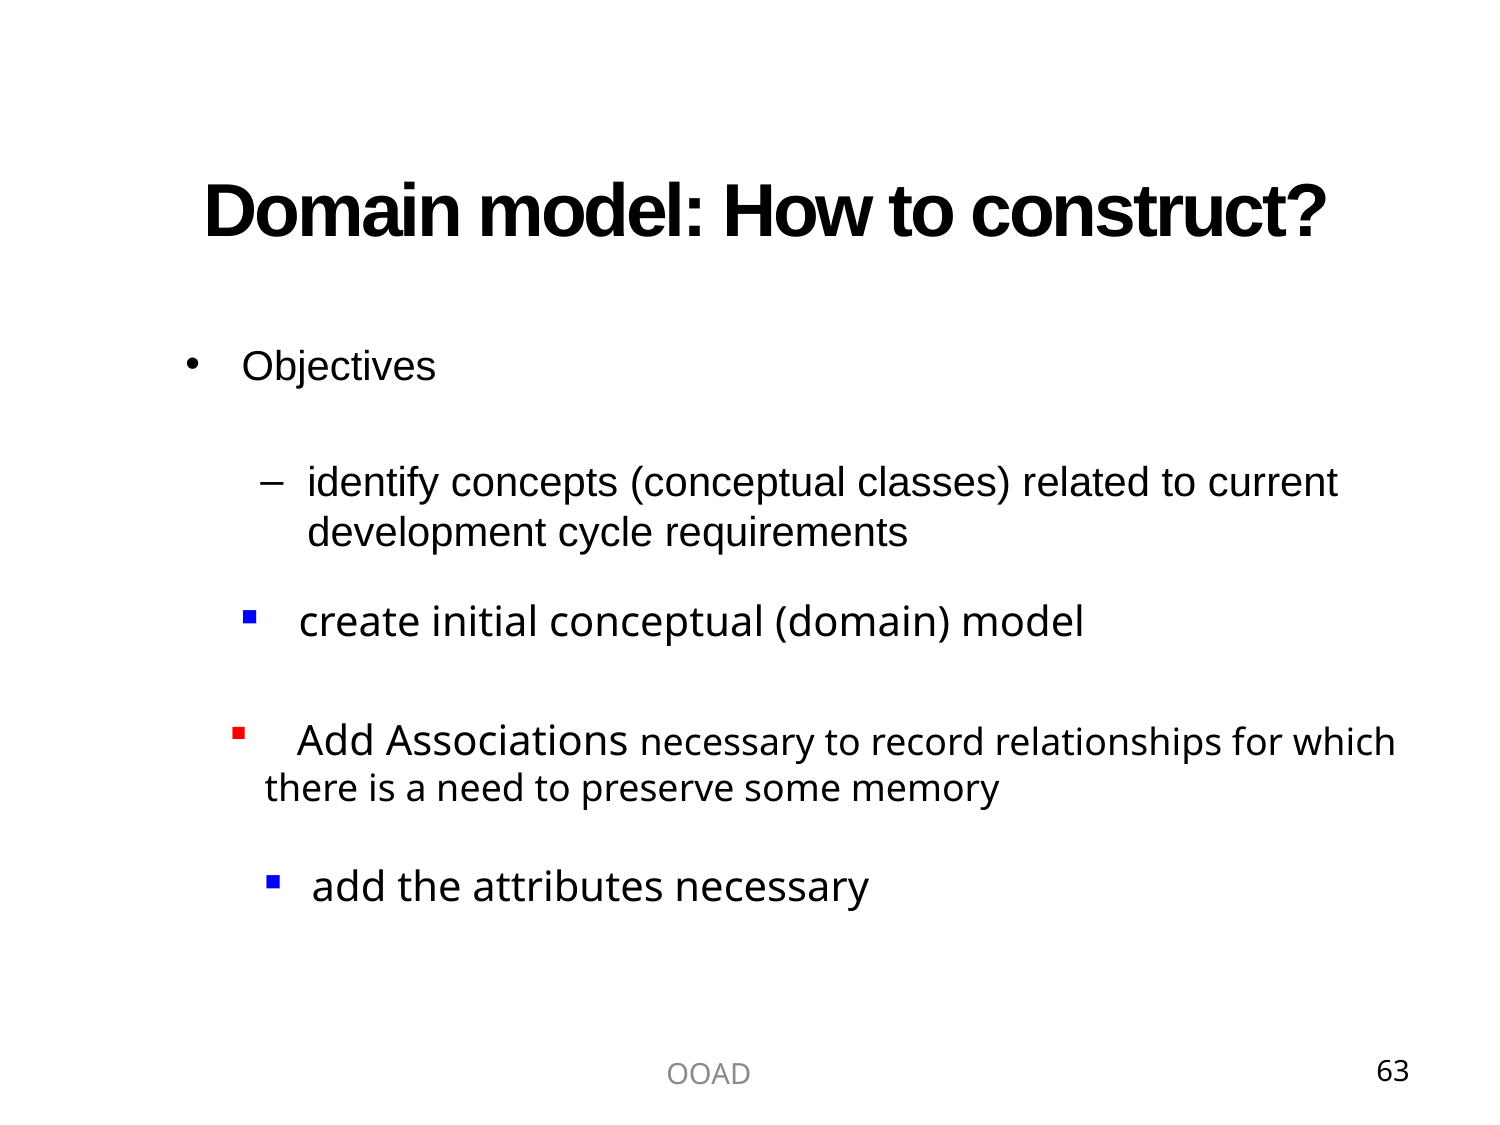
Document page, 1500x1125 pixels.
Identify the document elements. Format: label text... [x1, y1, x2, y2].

footer OOAD [512, 1042, 988, 1103]
text_box Add Associations necessary to record relationships for which there is a need to preserve some memory [174, 706, 1450, 790]
text_box add the attributes necessary [174, 852, 1450, 925]
slide_number 63 [1074, 1042, 1425, 1103]
text_box create initial conceptual (domain) model [151, 587, 1427, 660]
list Objectives identify concepts (conceptual classes) related to current development cycle requirements [170, 331, 1446, 528]
title Domain model: How to construct? [188, 137, 1468, 275]
